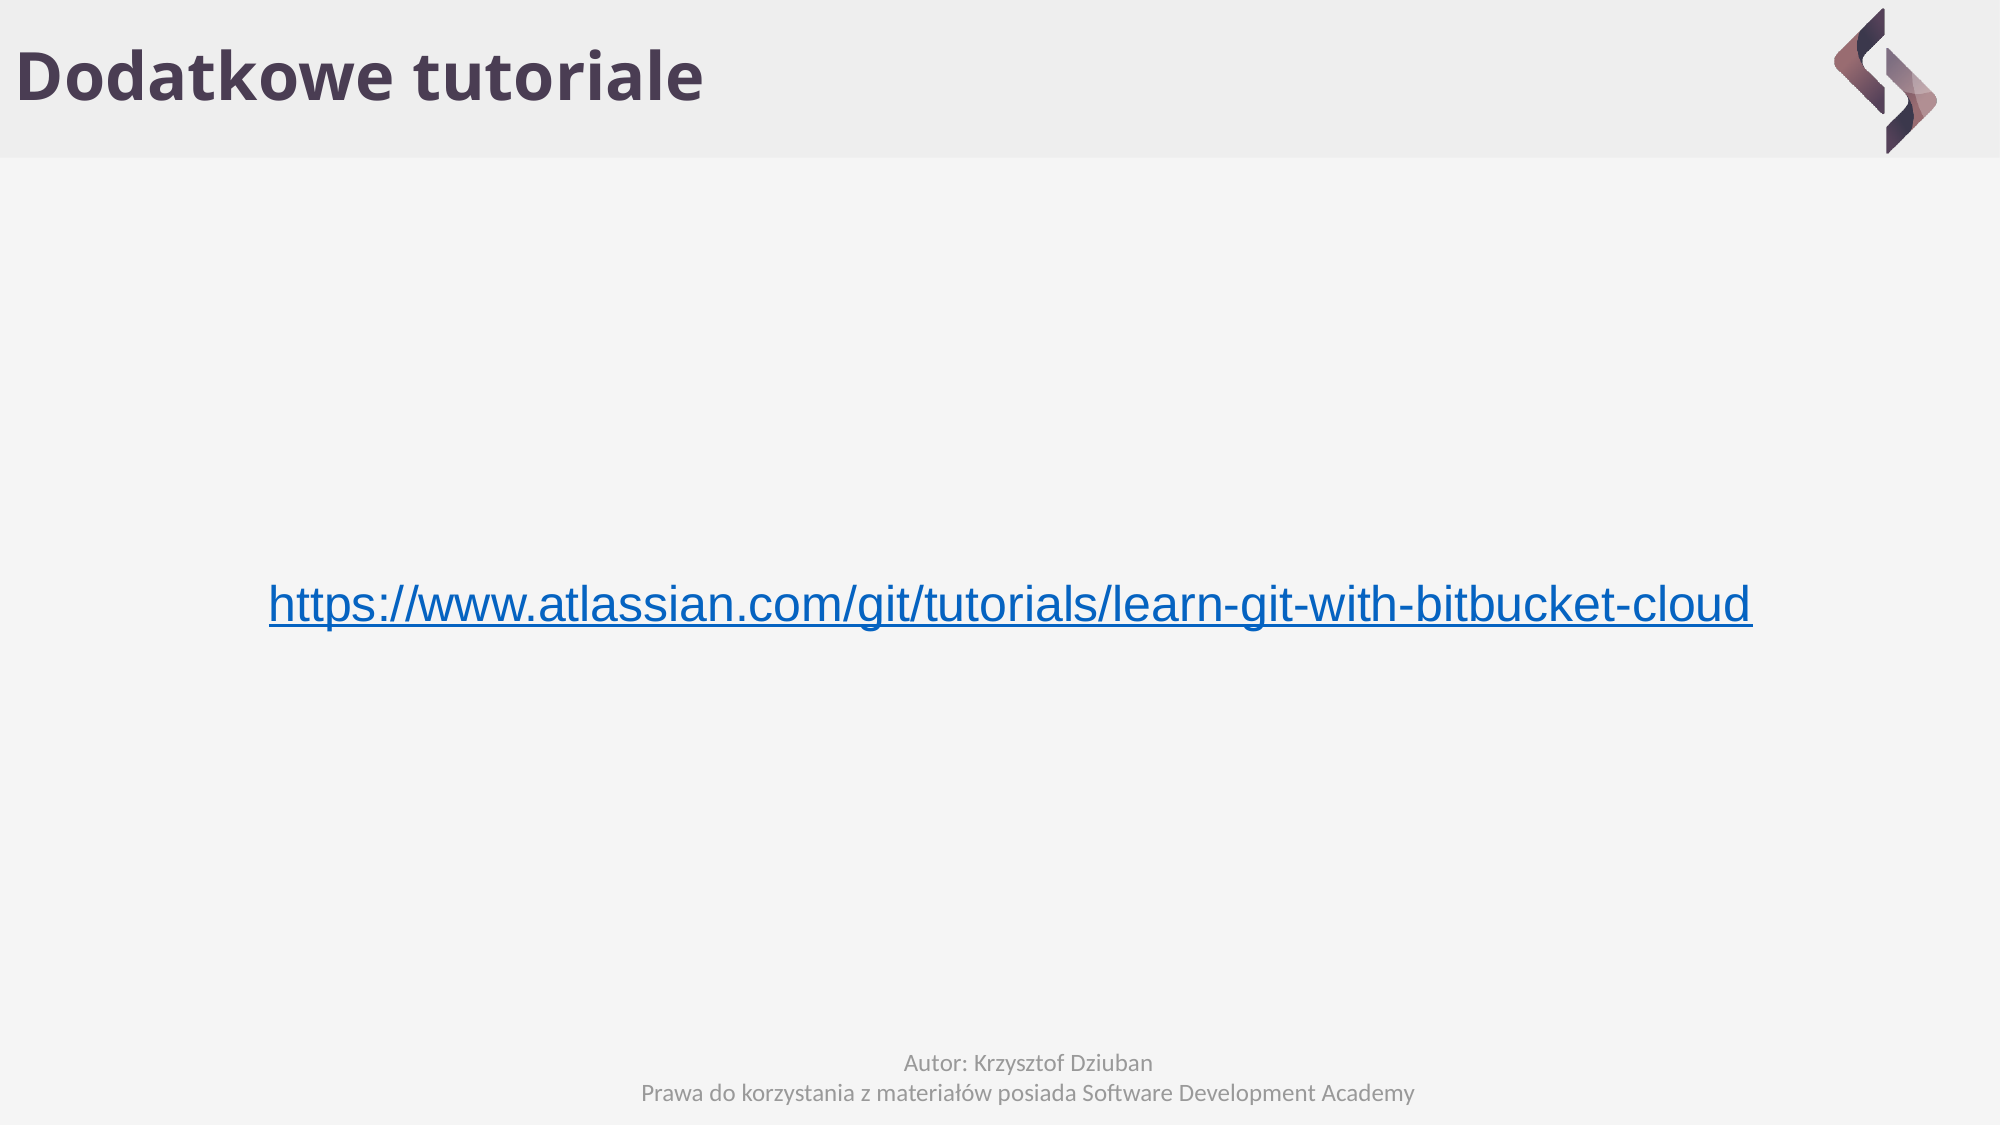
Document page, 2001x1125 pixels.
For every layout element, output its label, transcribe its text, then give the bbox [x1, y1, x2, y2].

text_box Dodatkowe tutoriale [0, 0, 1787, 158]
text_box Autor: Krzysztof Dziuban Prawa do korzystania z materiałów posiada Software Development Academy [467, 1046, 1590, 1106]
text_box https://www.atlassian.com/git/tutorials/learn-git-with-bitbucket-cloud [253, 564, 1940, 639]
picture [1787, 0, 2001, 166]
